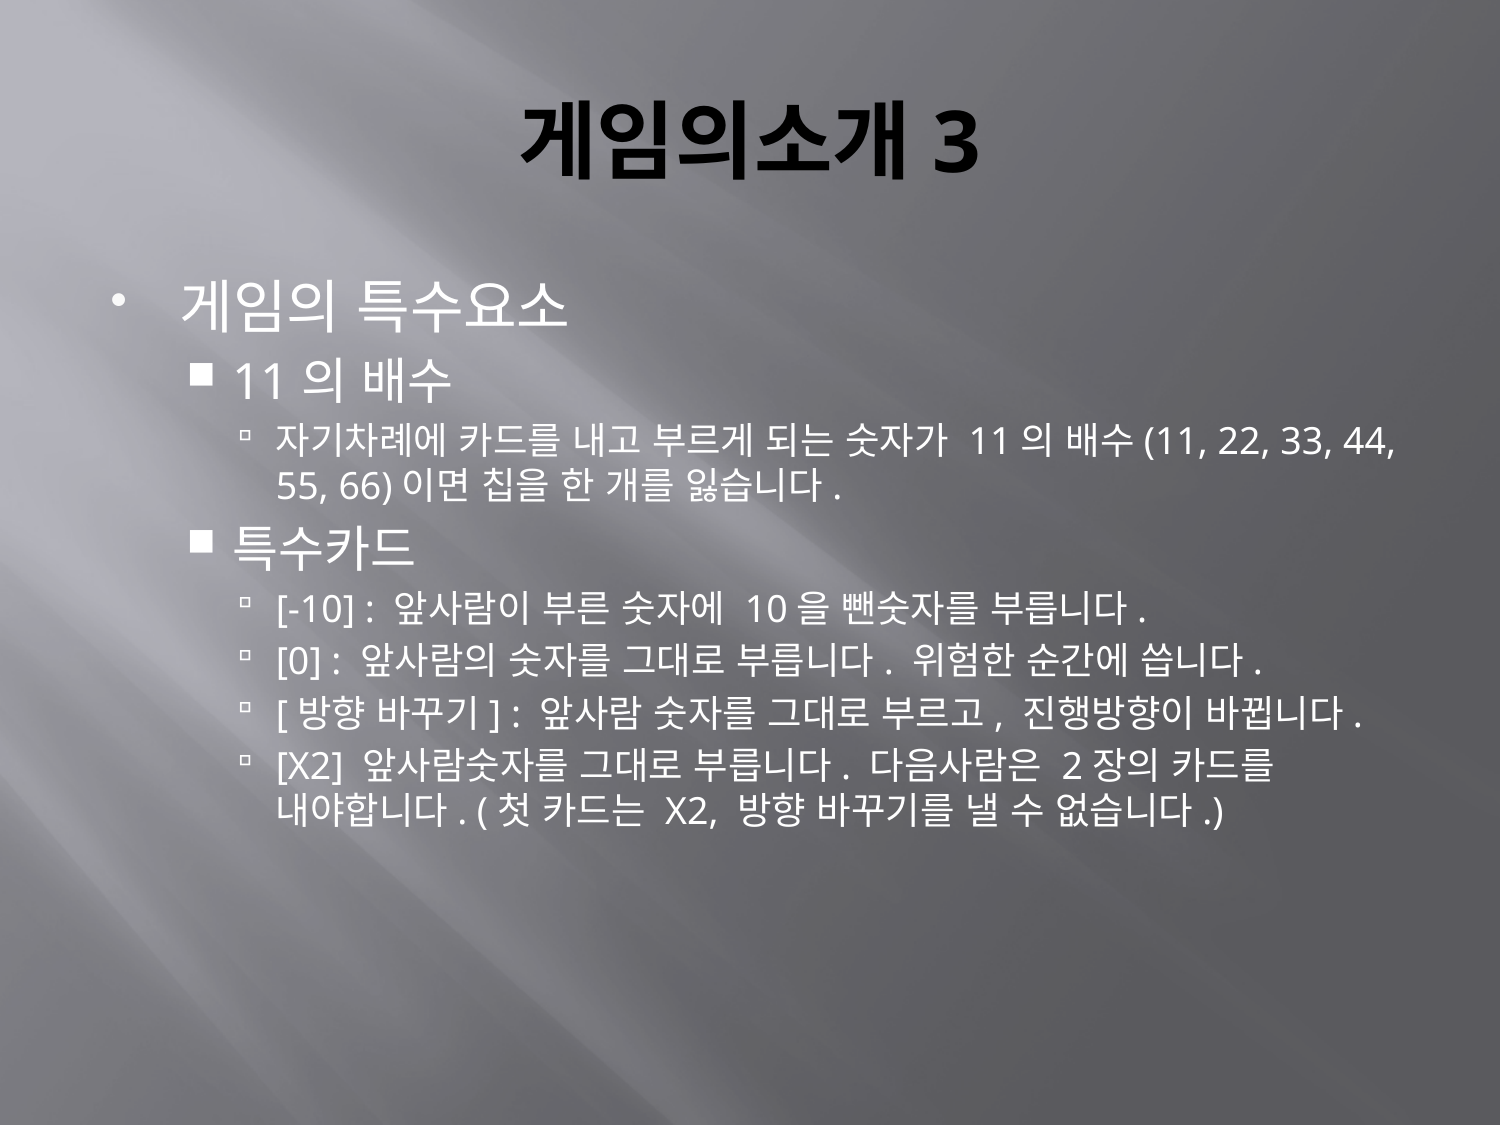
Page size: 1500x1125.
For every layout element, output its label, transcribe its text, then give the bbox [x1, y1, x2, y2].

list 게임의 특수요소 11의 배수 자기차례에 카드를 내고 부르게 되는 숫자가 11의 배수(11, 22, 33, 44, 55, 66)이면 칩을 한 개를 잃습니다. 특수카드 [-10] : 앞사람이 부른 숫자에 10을 뺀숫자를 부릅니다. [0] : 앞사람의 숫자를 그대로 부릅니다. 위험한 순간에 씁니다. [방향 바꾸기] : 앞사람 숫자를 그대로 부르고, 진행방향이 바뀝니다. [X2] 앞사람숫자를 그대로 부릅니다. 다음사람은 2장의 카드를 내야합니다. (첫 카드는 X2, 방향 바꾸기를 낼 수 없습니다.) [75, 262, 1425, 1035]
title 게임의소개3 [75, 45, 1425, 233]
